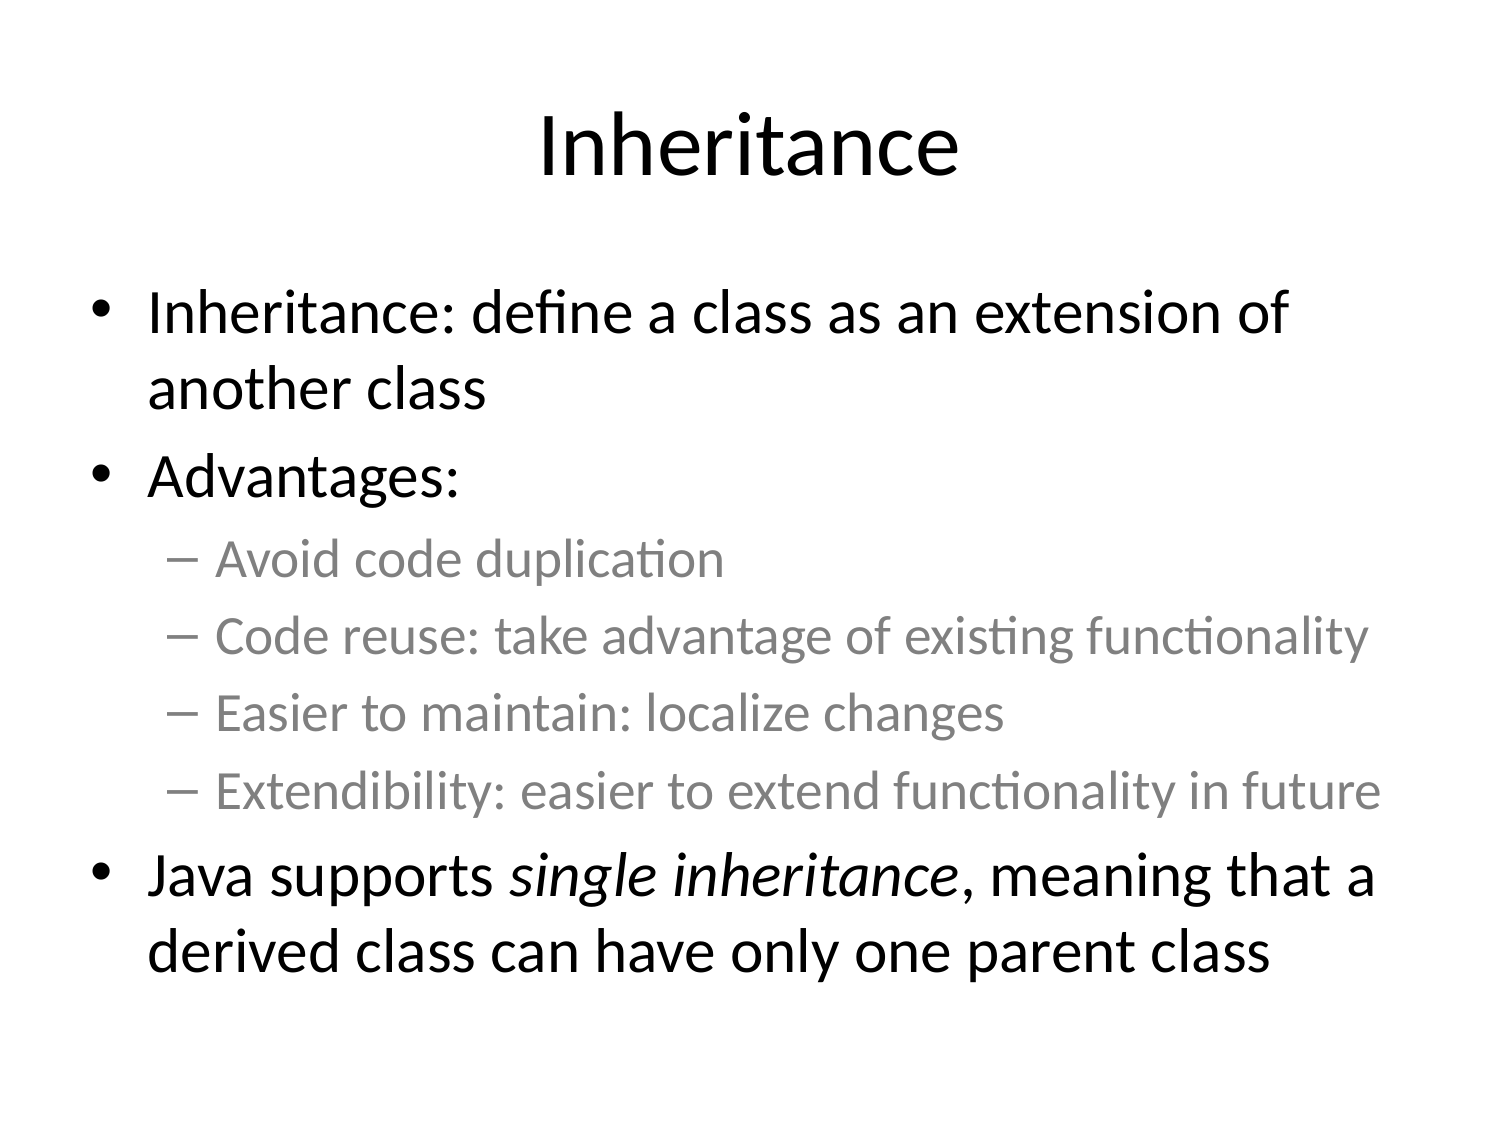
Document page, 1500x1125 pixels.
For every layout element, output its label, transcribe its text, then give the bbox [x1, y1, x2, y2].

title Inheritance [75, 45, 1425, 233]
list Inheritance: define a class as an extension of another class Advantages: Avoid code duplication Code reuse: take advantage of existing functionality Easier to maintain: localize changes Extendibility: easier to extend functionality in future Java supports single inheritance, meaning that a derived class can have only one parent class [75, 262, 1425, 1005]
